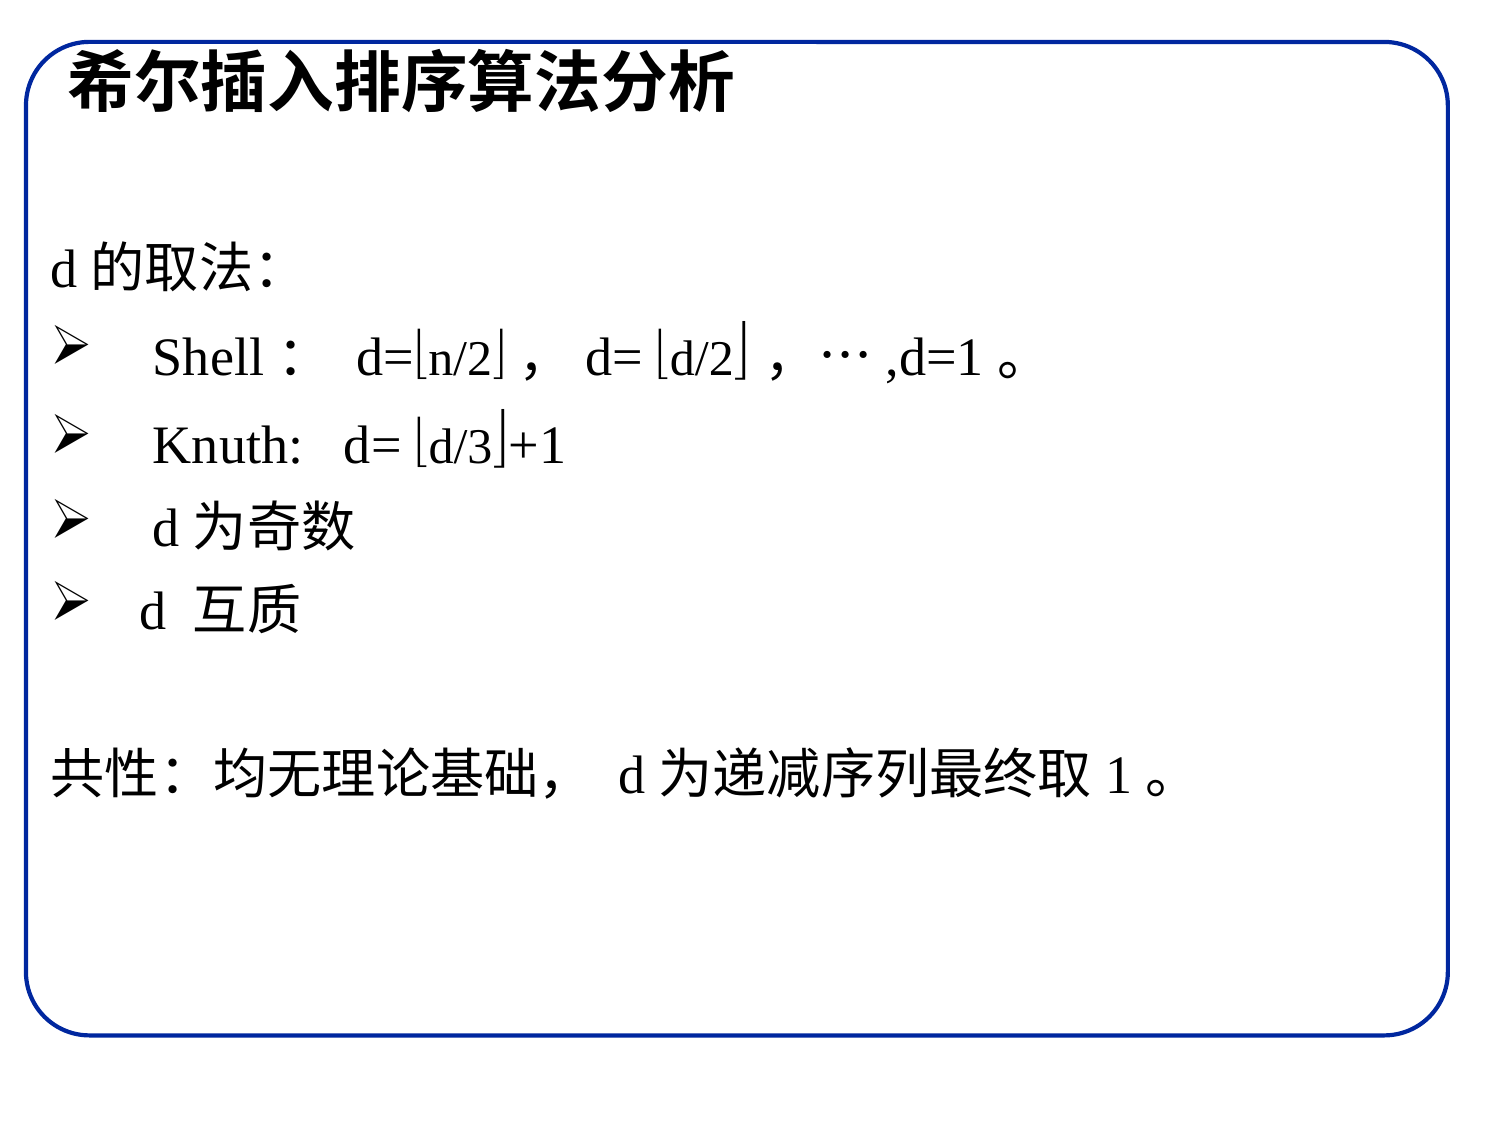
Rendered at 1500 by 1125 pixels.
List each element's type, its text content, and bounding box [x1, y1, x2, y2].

text_box 希尔插入排序算法分析 [53, 32, 1161, 128]
text_box d的取法： Shell： d=n/2，d= d/2，…,d=1。 Knuth: d= d/3+1 d为奇数 d 互质 共性：均无理论基础， d为递减序列最终取1。 [36, 219, 1444, 894]
